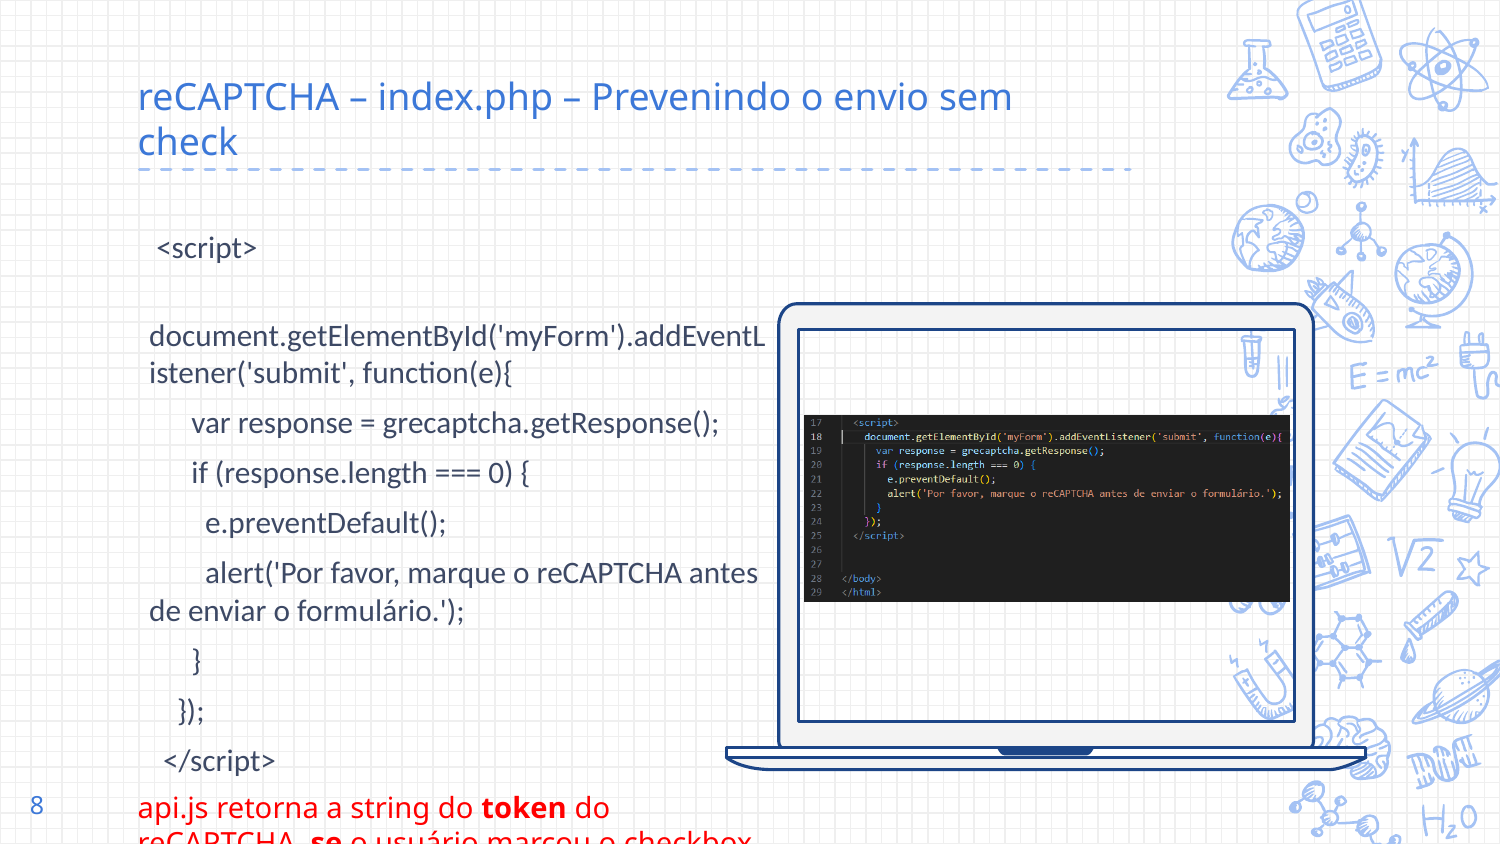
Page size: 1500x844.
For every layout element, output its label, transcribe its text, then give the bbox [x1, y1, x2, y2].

title reCAPTCHA – index.php – Prevenindo o envio sem check [122, 36, 1130, 178]
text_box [726, 303, 1367, 770]
picture [803, 415, 1290, 603]
list <script> document.getElementById('myForm').addEventListener('submit', function(e){ var response = grecaptcha.getResponse(); if (response.length === 0) { e.preventDefault(); alert('Por favor, marque o reCAPTCHA antes de enviar o formulário.'); } }); </script> api.js retorna a string do token do reCAPTCHA, se o usuário marcou o checkbox. Senão retorna string vazia "". [122, 212, 786, 806]
slide_number 8 [14, 774, 105, 840]
